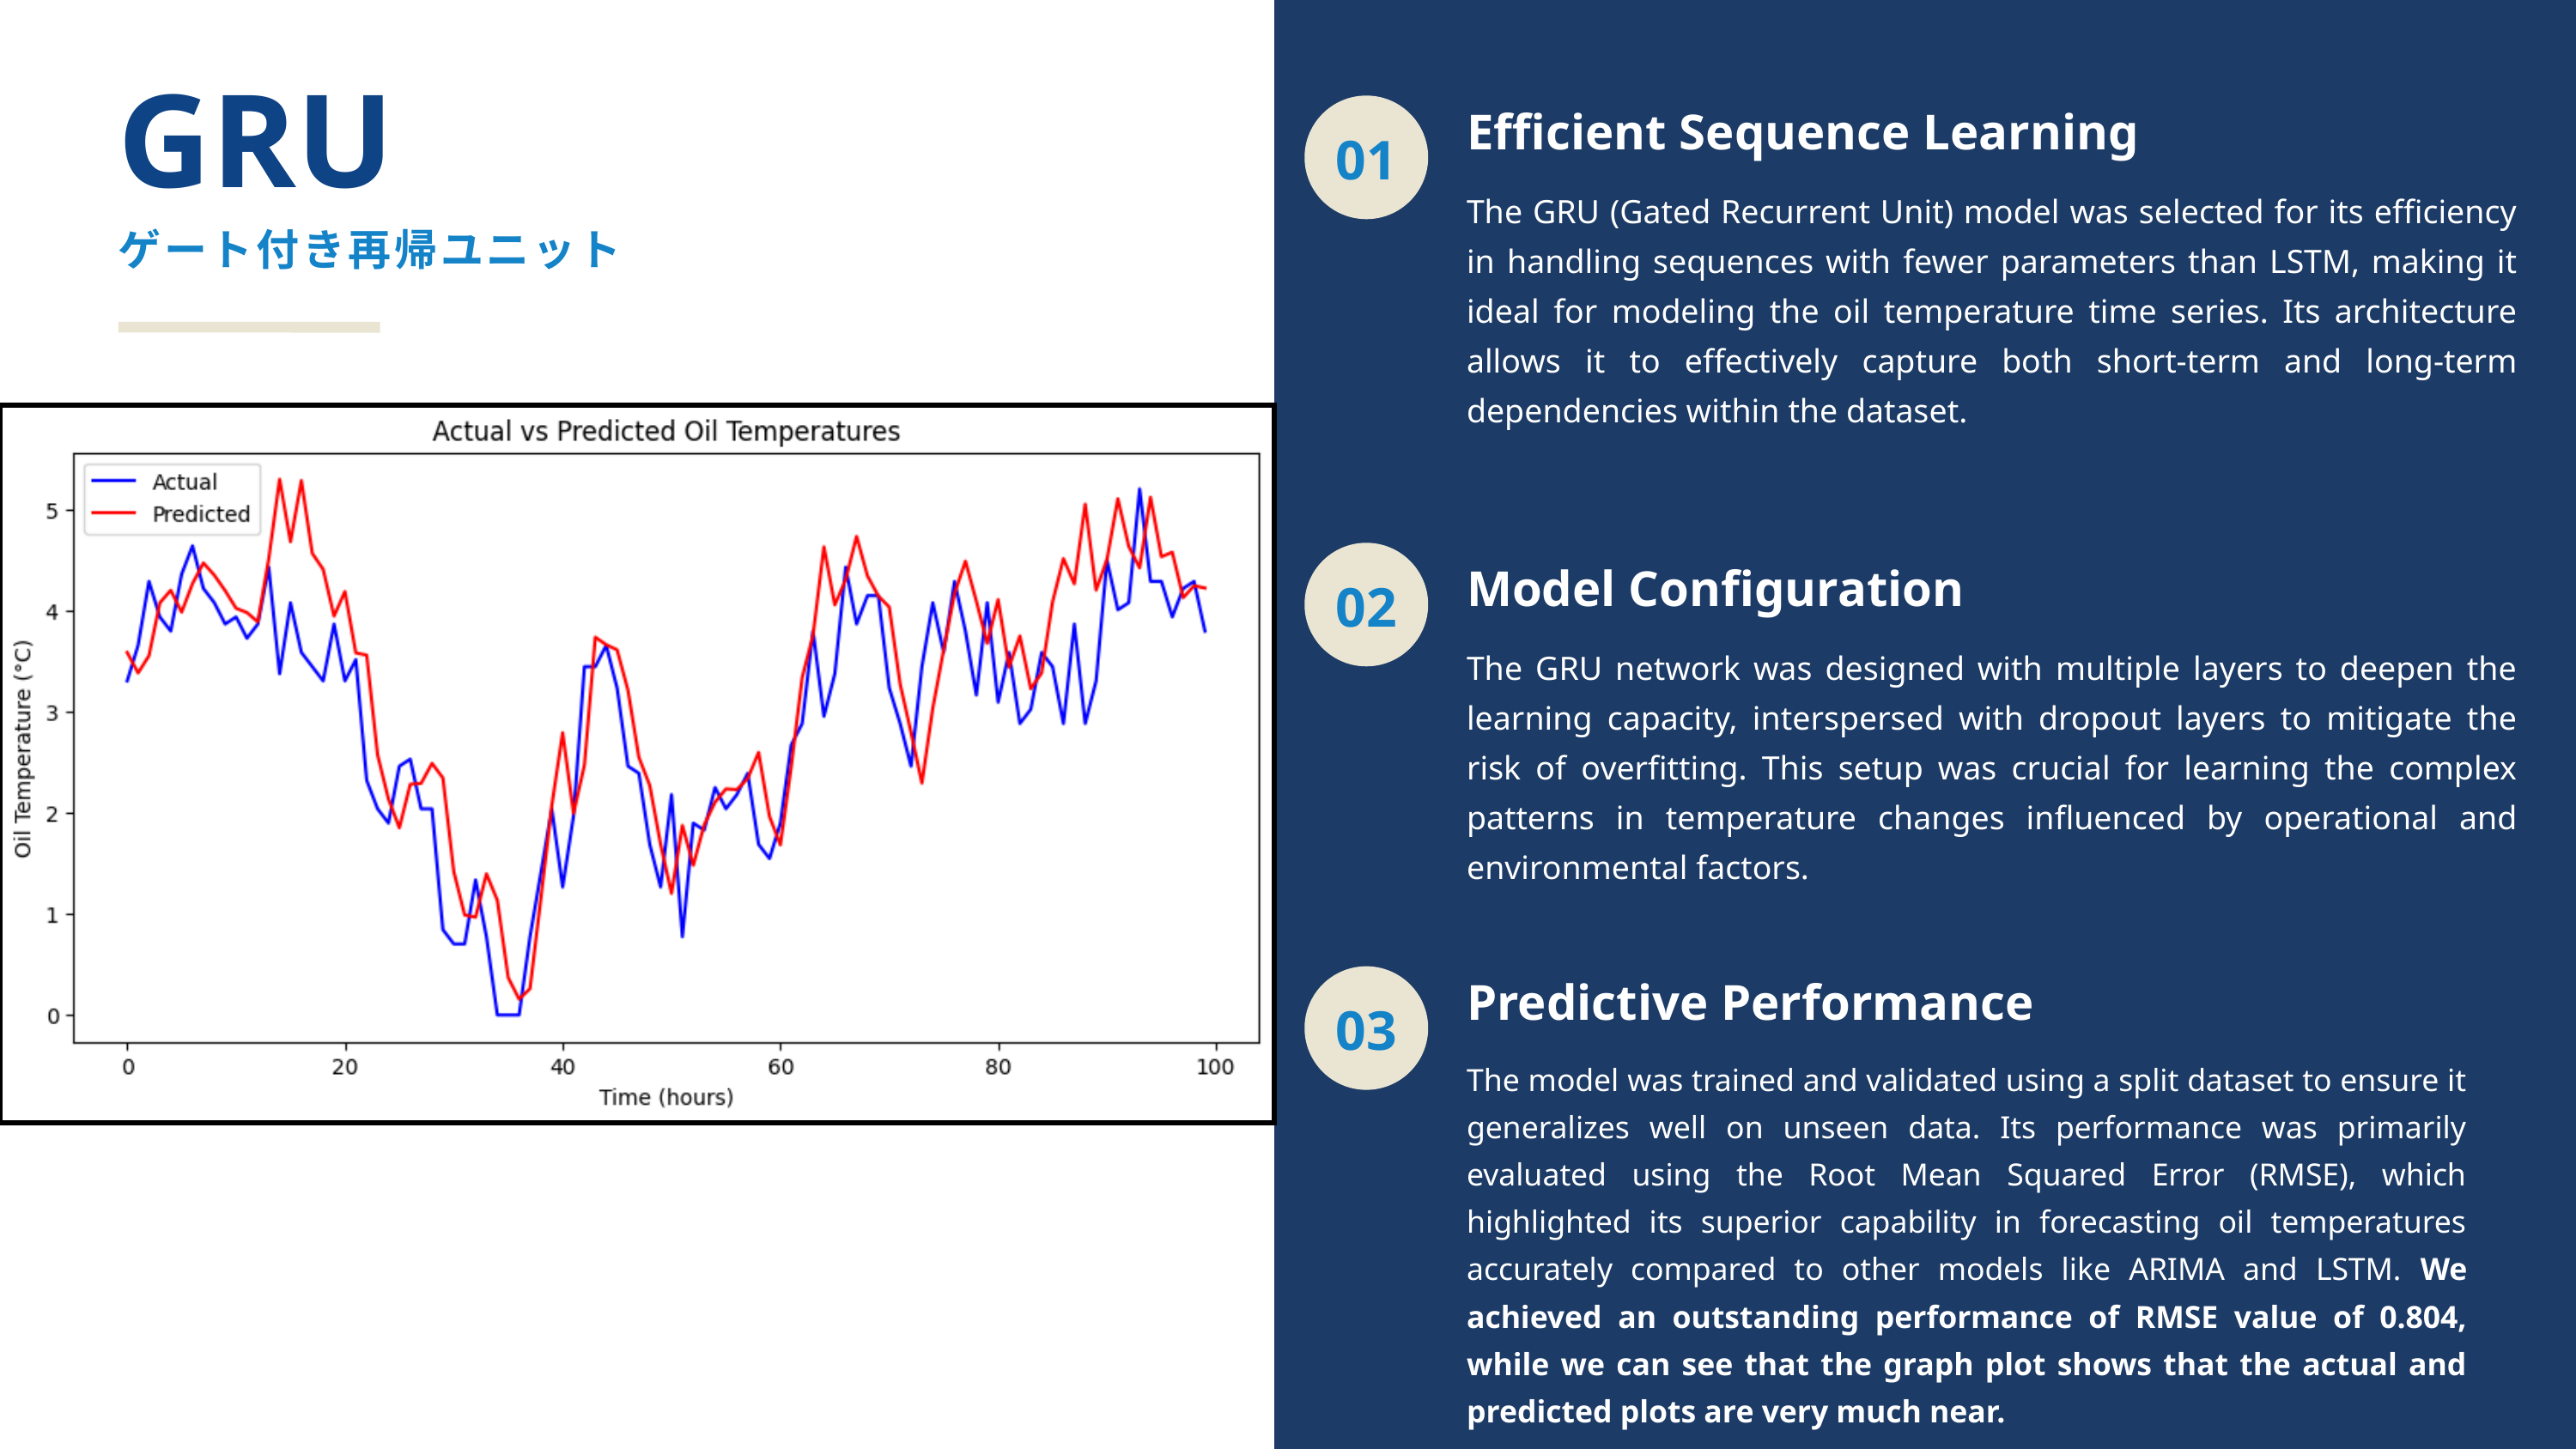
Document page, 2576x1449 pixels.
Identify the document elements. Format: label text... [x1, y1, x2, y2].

text_box ゲート付き再帰ユニット [118, 214, 1079, 275]
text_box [1303, 966, 1429, 1090]
text_box GRU [118, 77, 1079, 214]
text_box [1303, 543, 1429, 667]
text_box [1273, 0, 2576, 1449]
text_box [0, 404, 1269, 1124]
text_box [1303, 95, 1429, 220]
